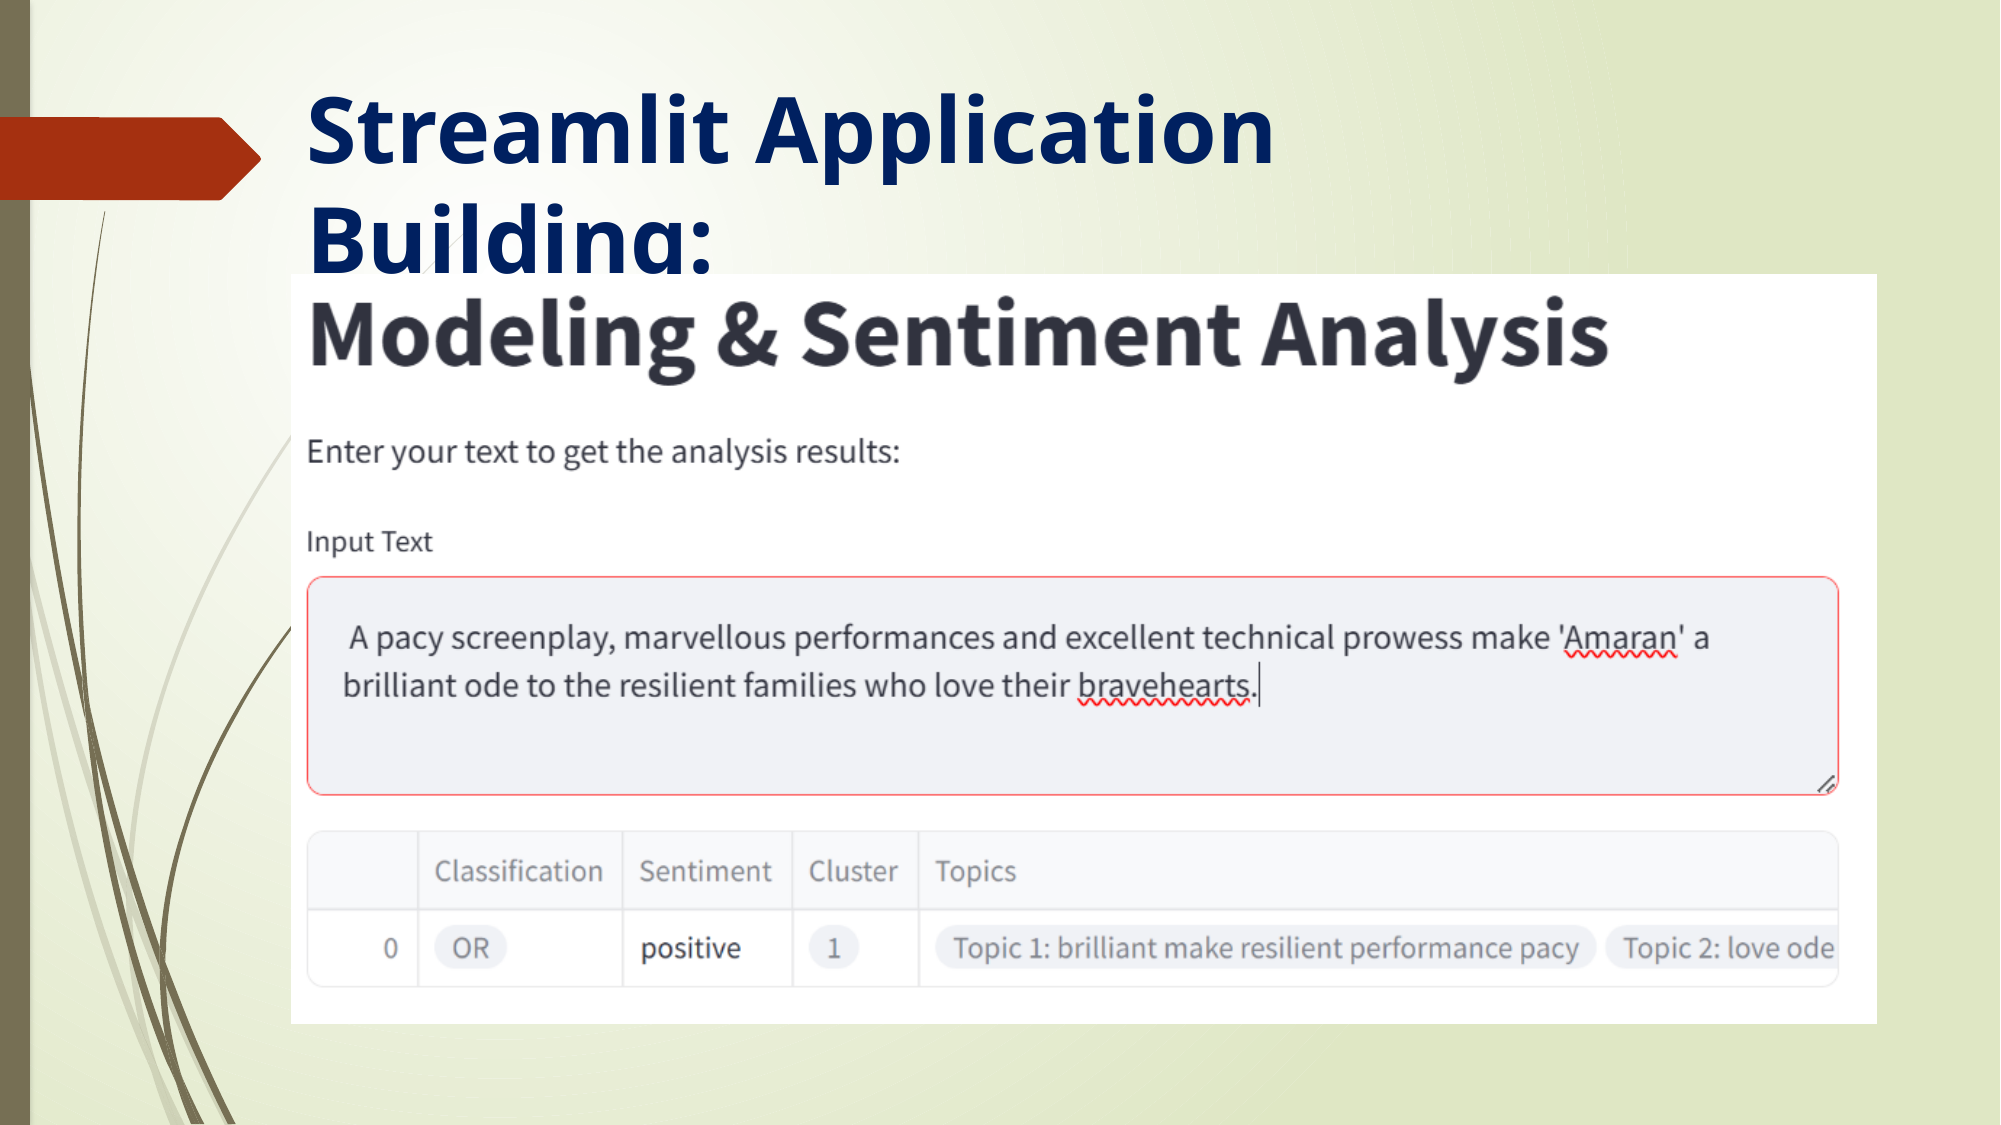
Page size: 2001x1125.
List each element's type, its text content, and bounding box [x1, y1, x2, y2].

text_box Streamlit Application Building: [291, 64, 1679, 274]
picture [291, 274, 1877, 1024]
